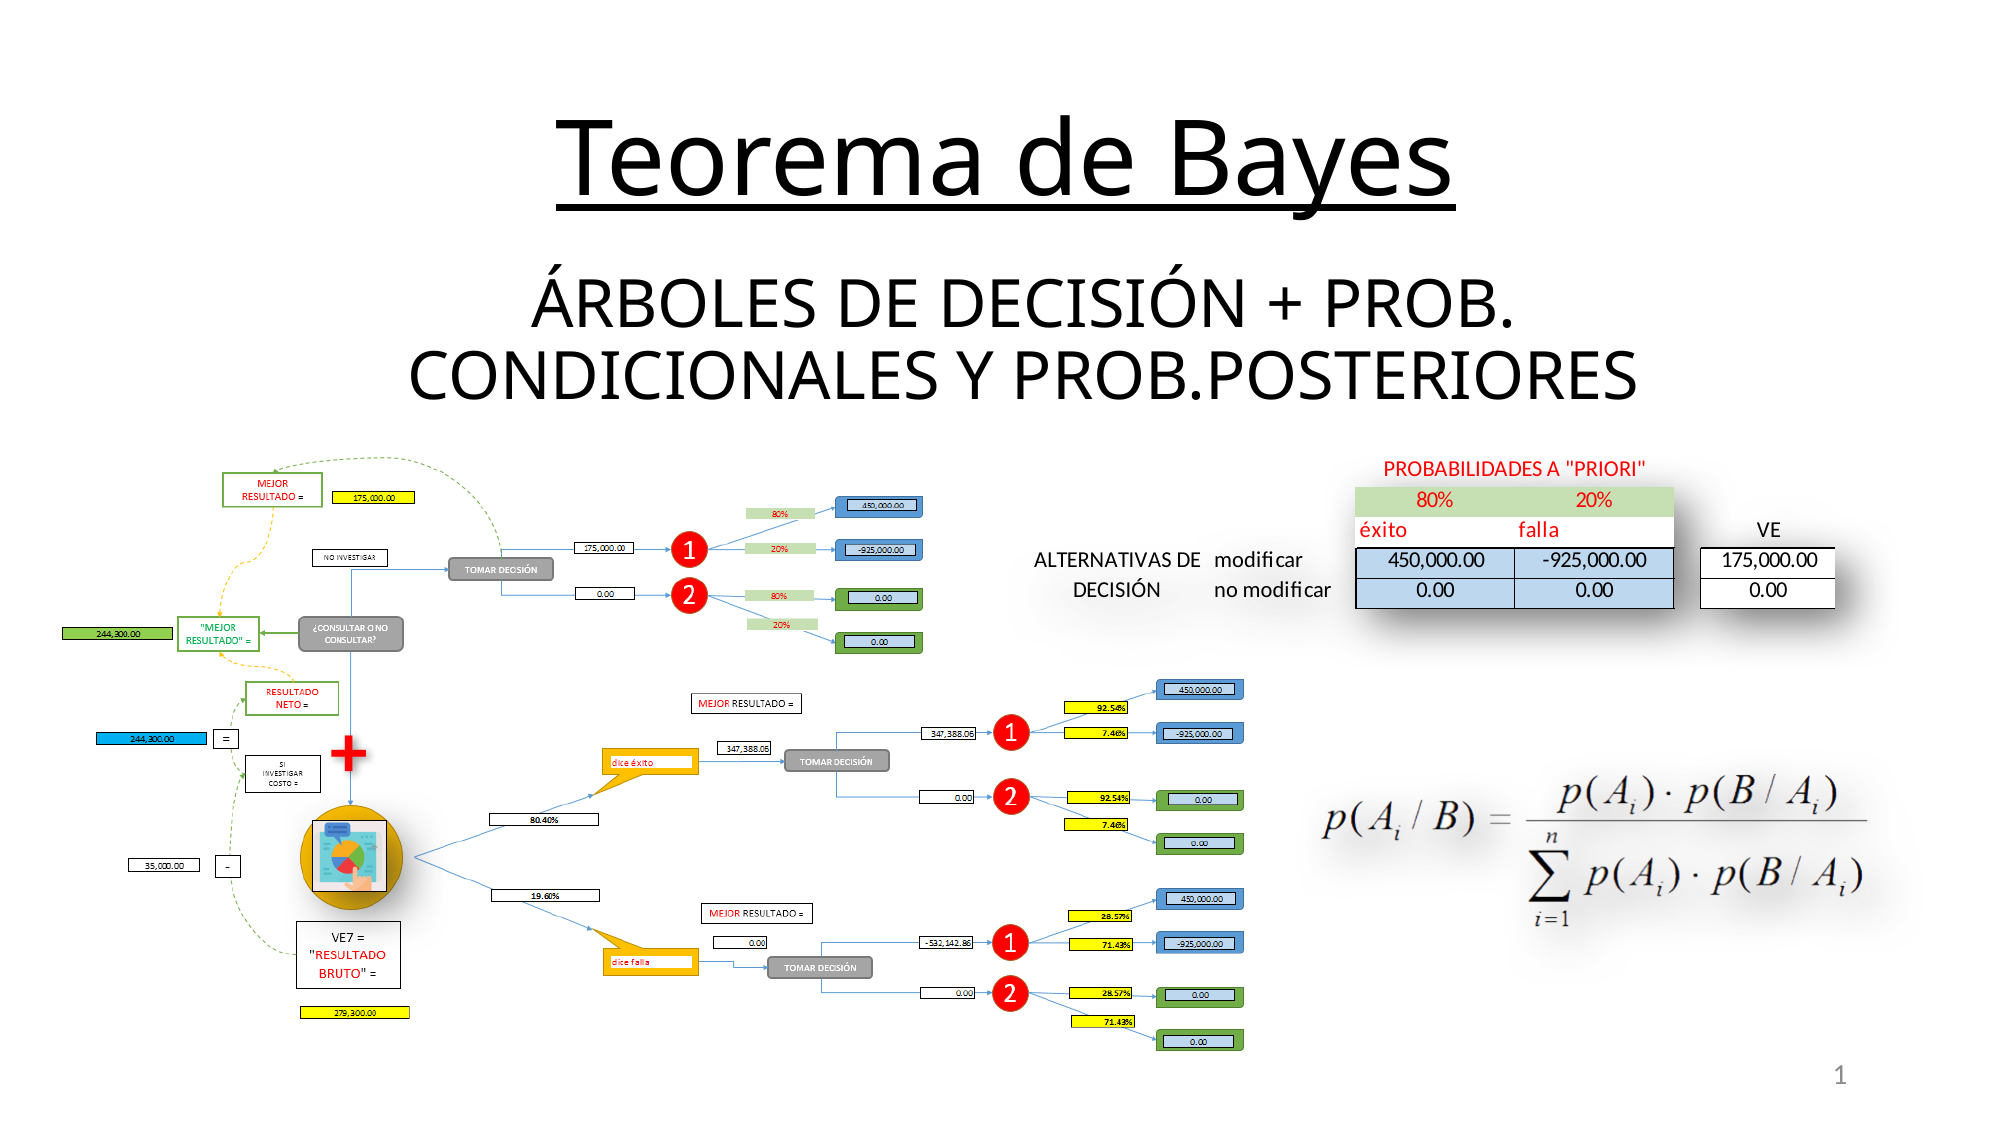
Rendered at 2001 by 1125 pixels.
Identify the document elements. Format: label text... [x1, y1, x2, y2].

text_box ÁRBOLES DE DECISIÓN + PROB. CONDICIONALES Y PROB.POSTERIORES [273, 259, 1774, 422]
title Teorema de Bayes [255, 96, 1756, 226]
picture [54, 433, 1837, 1065]
picture [1320, 773, 1869, 927]
slide_number 1 [1412, 1042, 1863, 1103]
